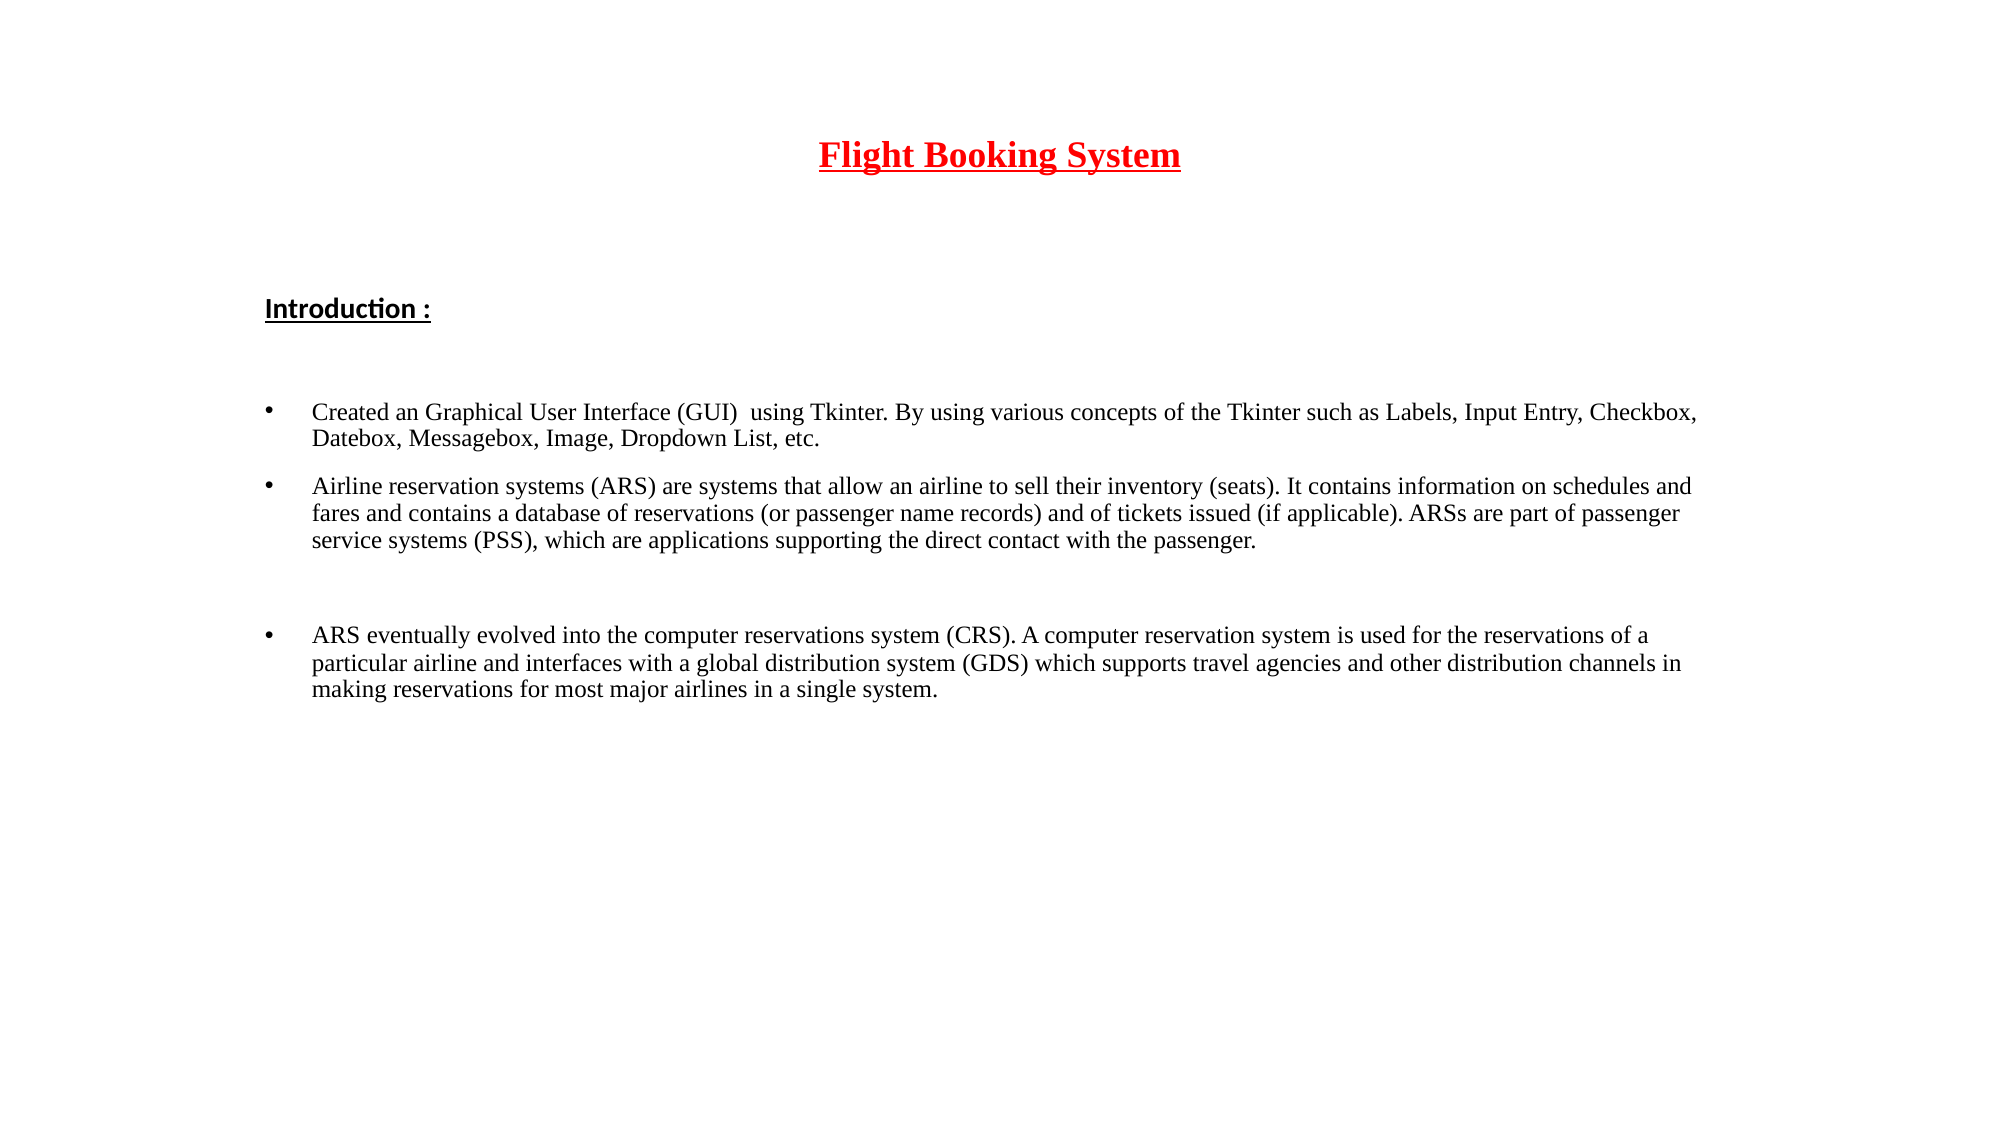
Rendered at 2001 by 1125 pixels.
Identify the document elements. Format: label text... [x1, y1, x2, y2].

title Flight Booking System [249, 104, 1750, 184]
subtitle Introduction : Created an Graphical User Interface (GUI) using Tkinter. By using various concepts of the Tkinter such as Labels, Input Entry, Checkbox, Datebox, Messagebox, Image, Dropdown List, etc. Airline reservation systems (ARS) are systems that allow an airline to sell their inventory (seats). It contains information on schedules and fares and contains a database of reservations (or passenger name records) and of tickets issued (if applicable). ARSs are part of passenger service systems (PSS), which are applications supporting the direct contact with the passenger. ARS eventually evolved into the computer reservations system (CRS). A computer reservation system is used for the reservations of a particular airline and interfaces with a global distribution system (GDS) which supports travel agencies and other distribution channels in making reservations for most major airlines in a single system. [249, 286, 1750, 1020]
